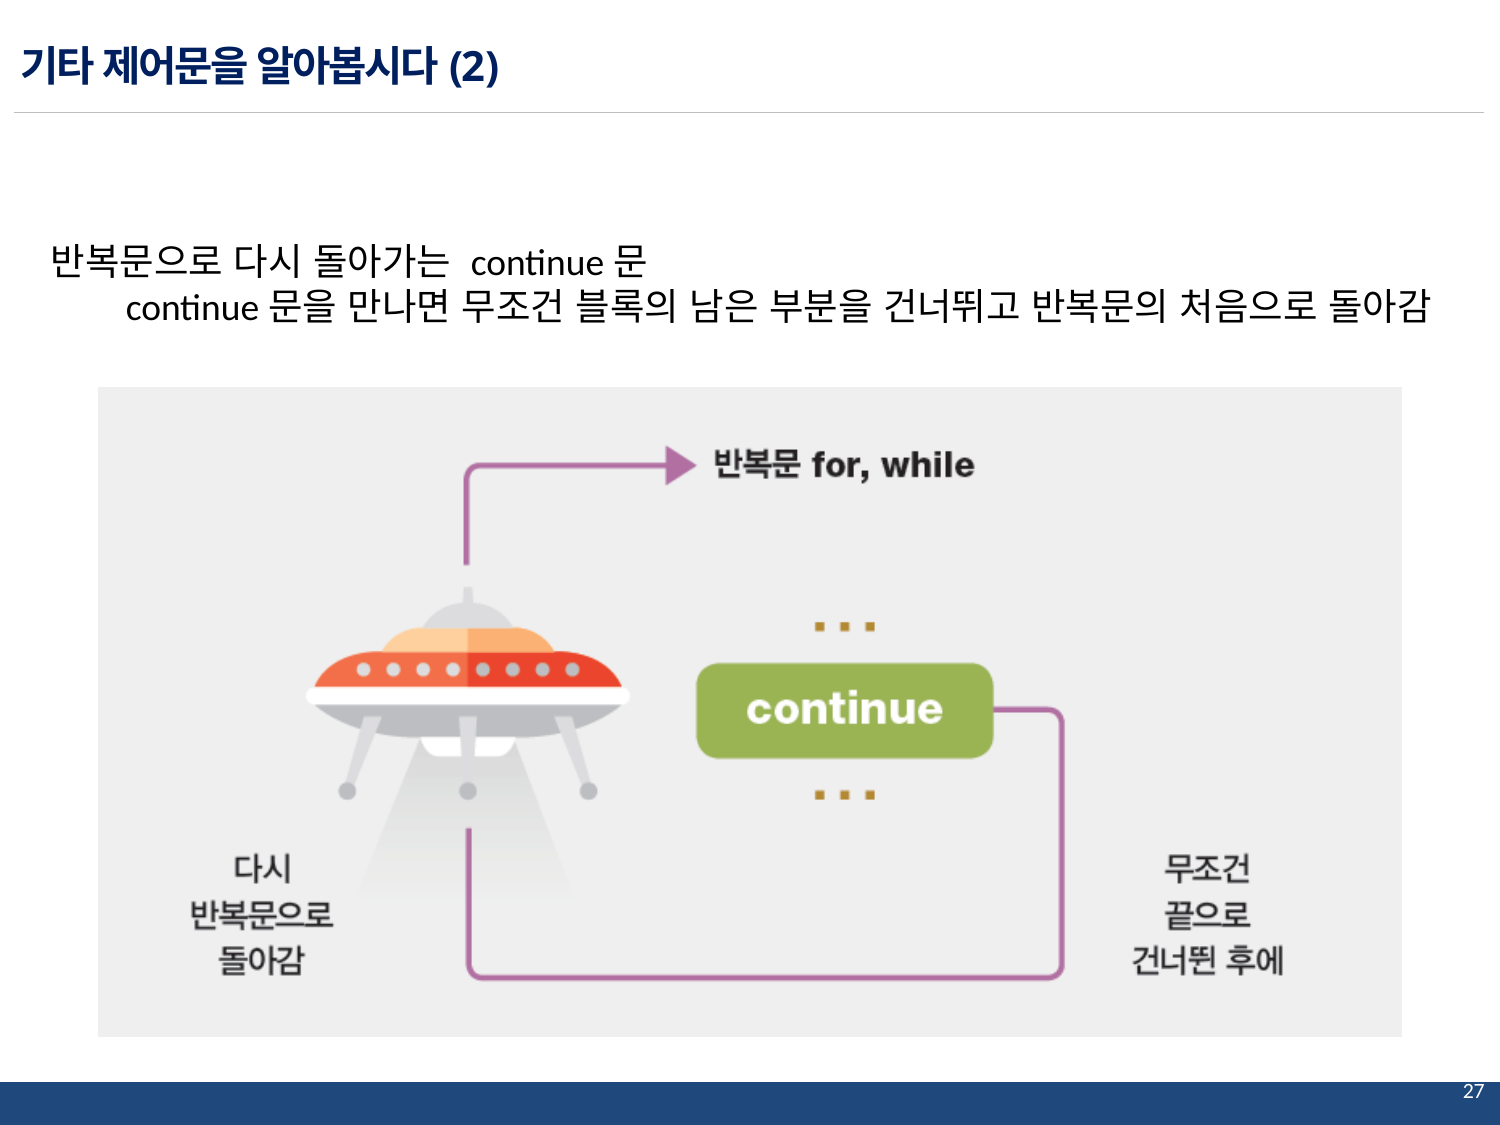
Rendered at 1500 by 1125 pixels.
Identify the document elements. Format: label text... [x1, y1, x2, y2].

title 기타 제어문을 알아봅시다(2) [20, 40, 1480, 95]
list 반복문으로 다시 돌아가는 continue문 continue문을 만나면 무조건 블록의 남은 부분을 건너뛰고 반복문의 처음으로 돌아감 [50, 237, 1450, 990]
slide_number 27 [1284, 1059, 1500, 1120]
picture [98, 387, 1402, 1037]
